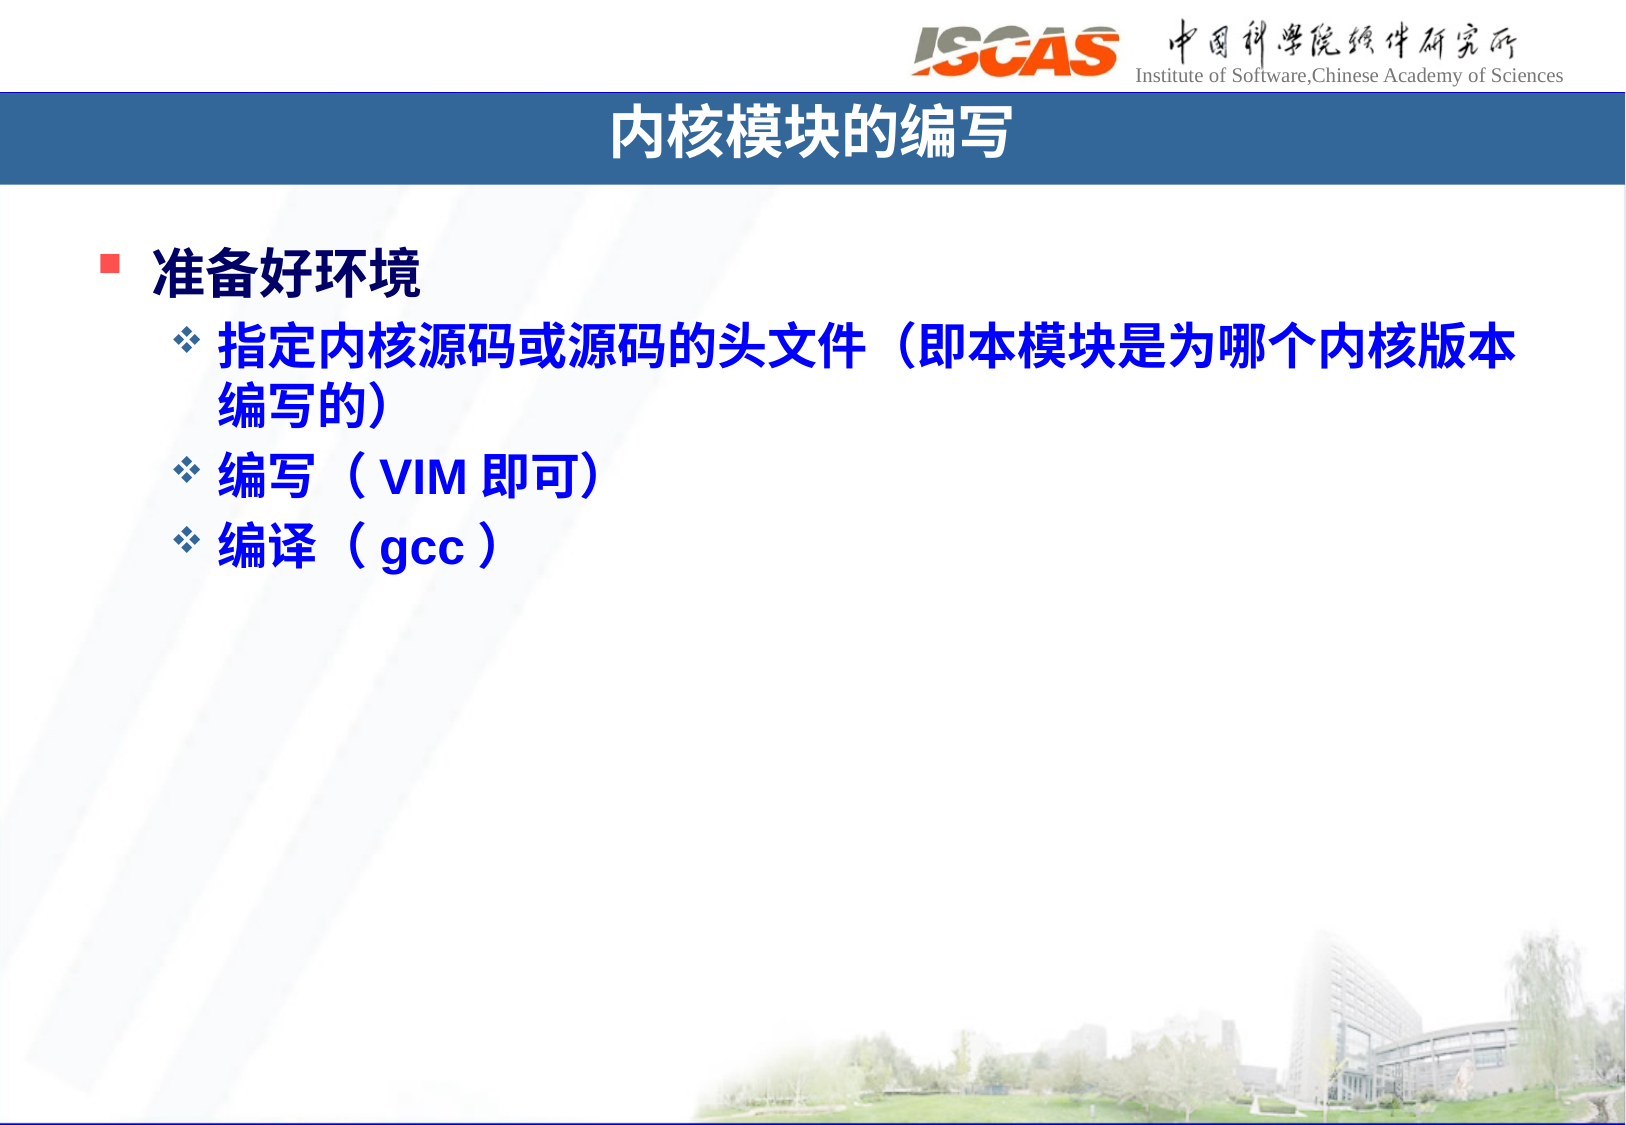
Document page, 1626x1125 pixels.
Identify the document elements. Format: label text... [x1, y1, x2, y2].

picture [0, 92, 1626, 1125]
title 内核模块的编写 [0, 93, 1625, 185]
list 准备好环境 指定内核源码或源码的头文件（即本模块是为哪个内核版本编写的） 编写（VIM即可） 编译（gcc） [80, 231, 1545, 988]
picture [1166, 15, 1519, 71]
picture [907, 18, 1132, 87]
